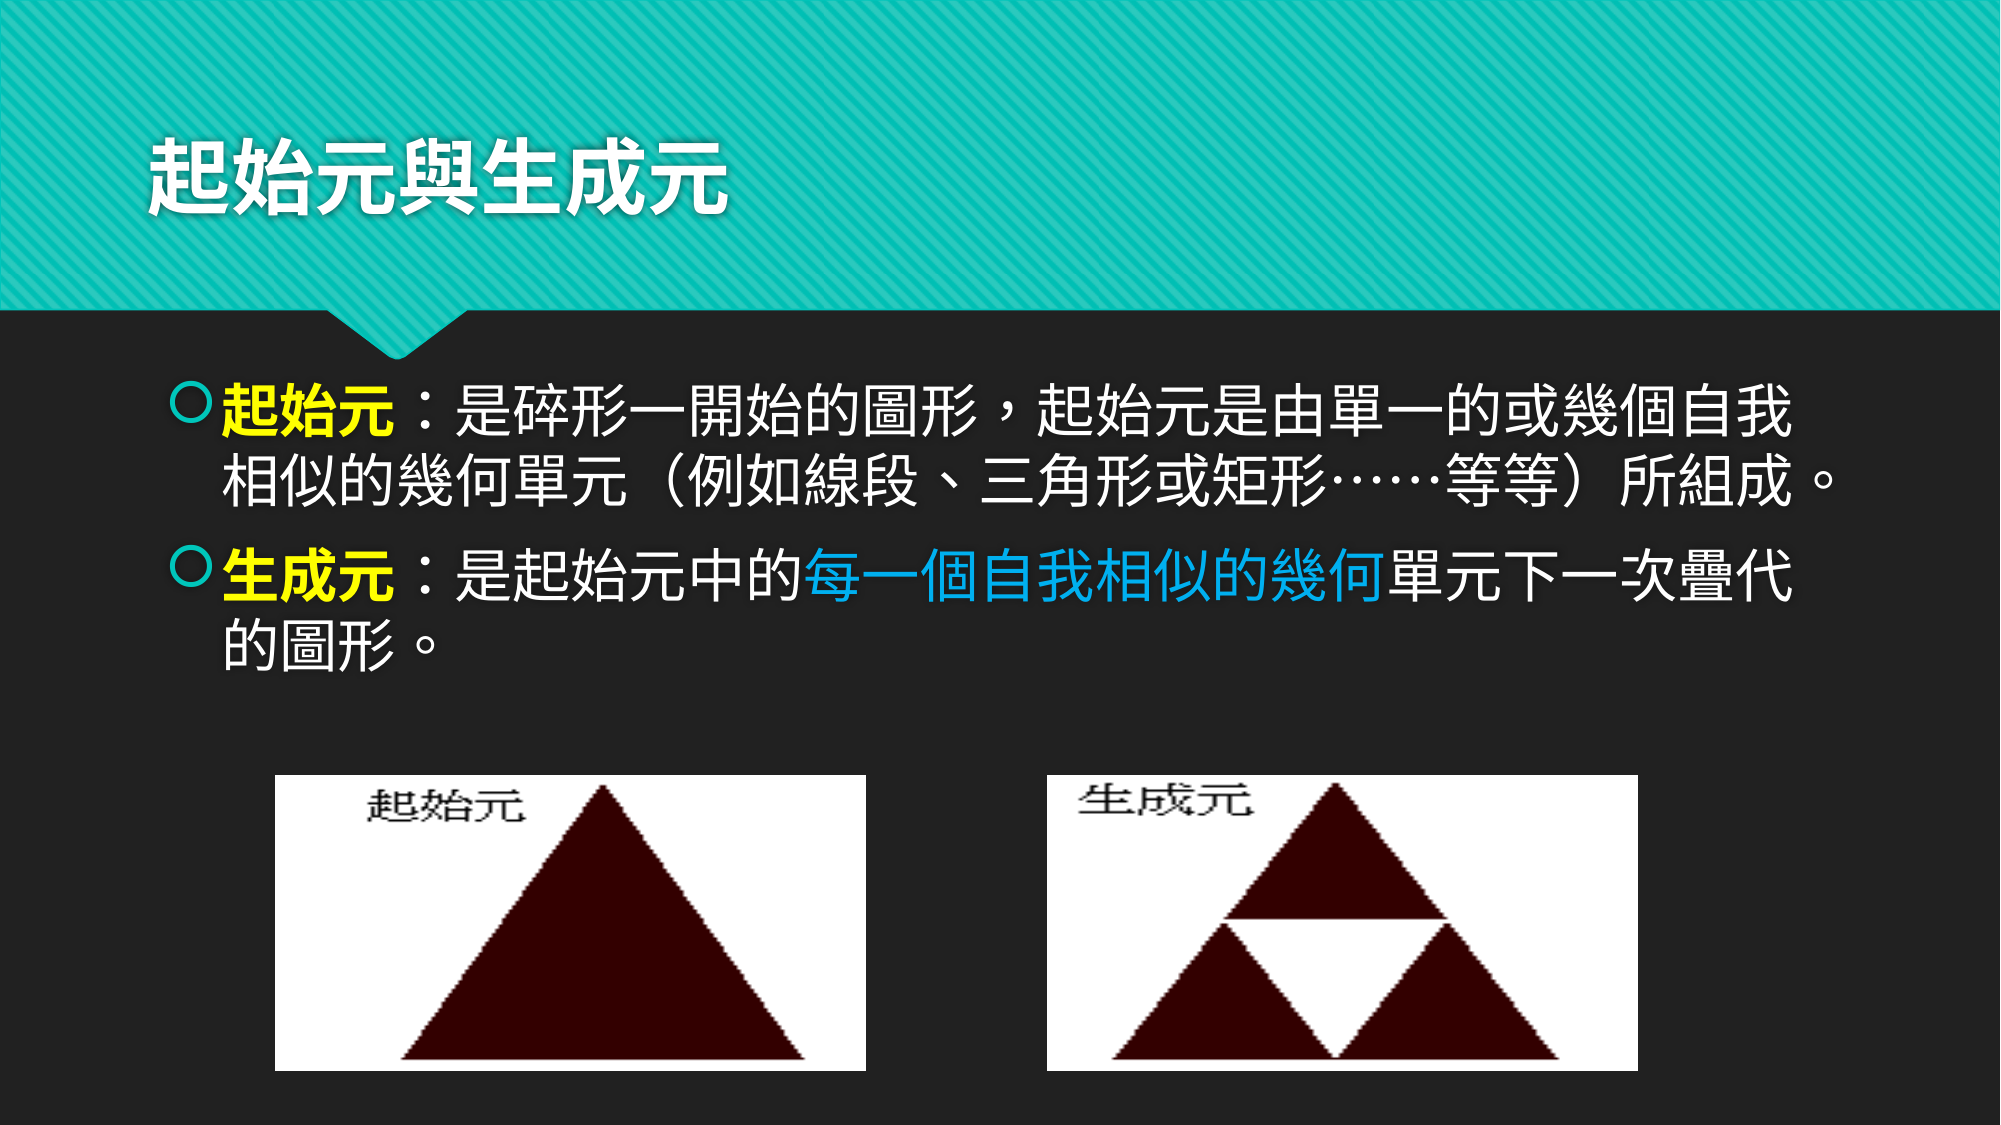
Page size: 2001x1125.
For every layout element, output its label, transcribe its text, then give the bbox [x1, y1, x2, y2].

picture [275, 774, 867, 1071]
picture [1046, 774, 1638, 1071]
list 起始元：是碎形一開始的圖形，起始元是由單一的或幾個自我相似的幾何單元（例如線段、三角形或矩形……等等）所組成。 生成元：是起始元中的每一個自我相似的幾何單元下一次疊代的圖形。 [150, 302, 1850, 751]
title 起始元與生成元 [132, 73, 1868, 233]
